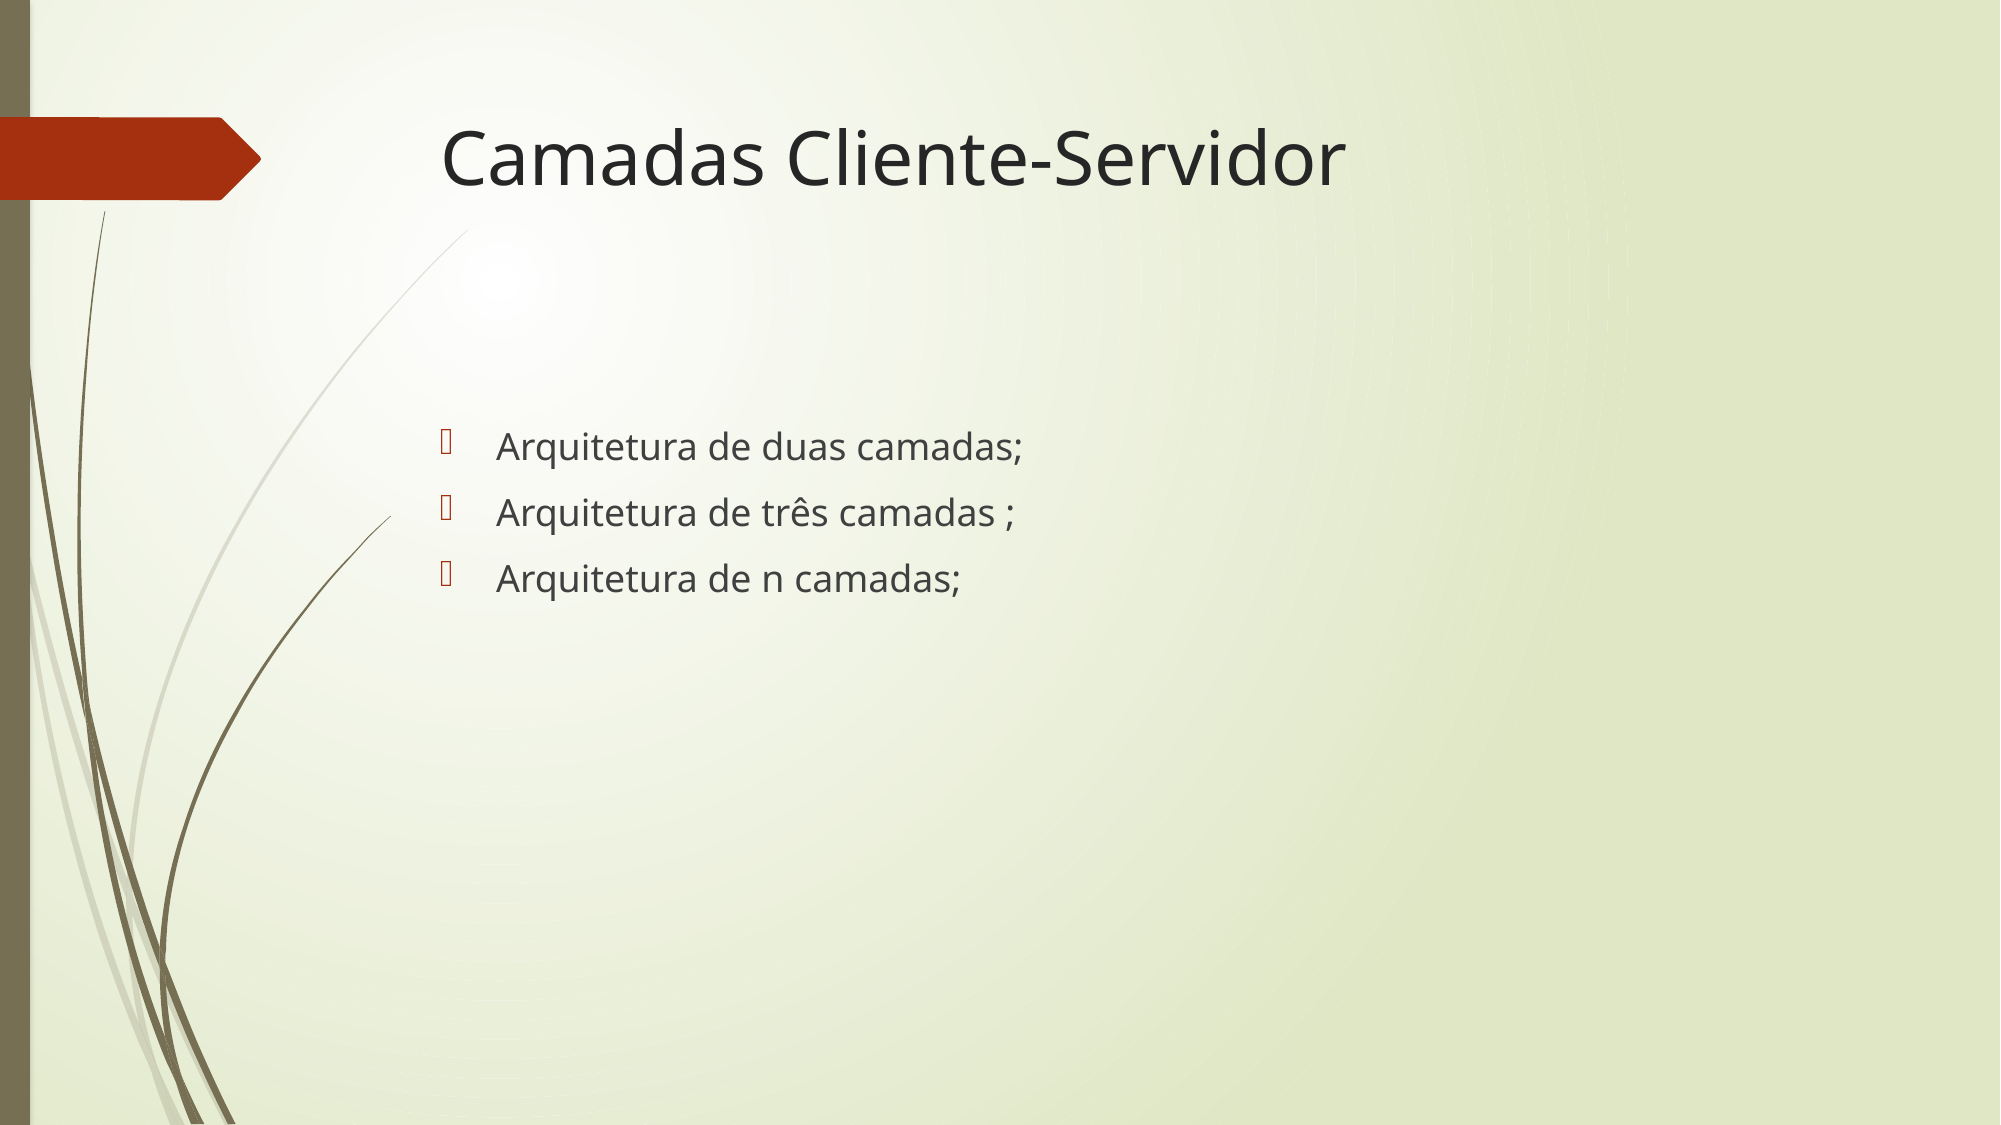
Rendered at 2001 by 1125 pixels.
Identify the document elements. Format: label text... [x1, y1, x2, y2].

list Arquitetura de duas camadas; Arquitetura de três camadas ; Arquitetura de n camadas; [424, 350, 1888, 970]
title Camadas Cliente-Servidor [425, 102, 1888, 313]
